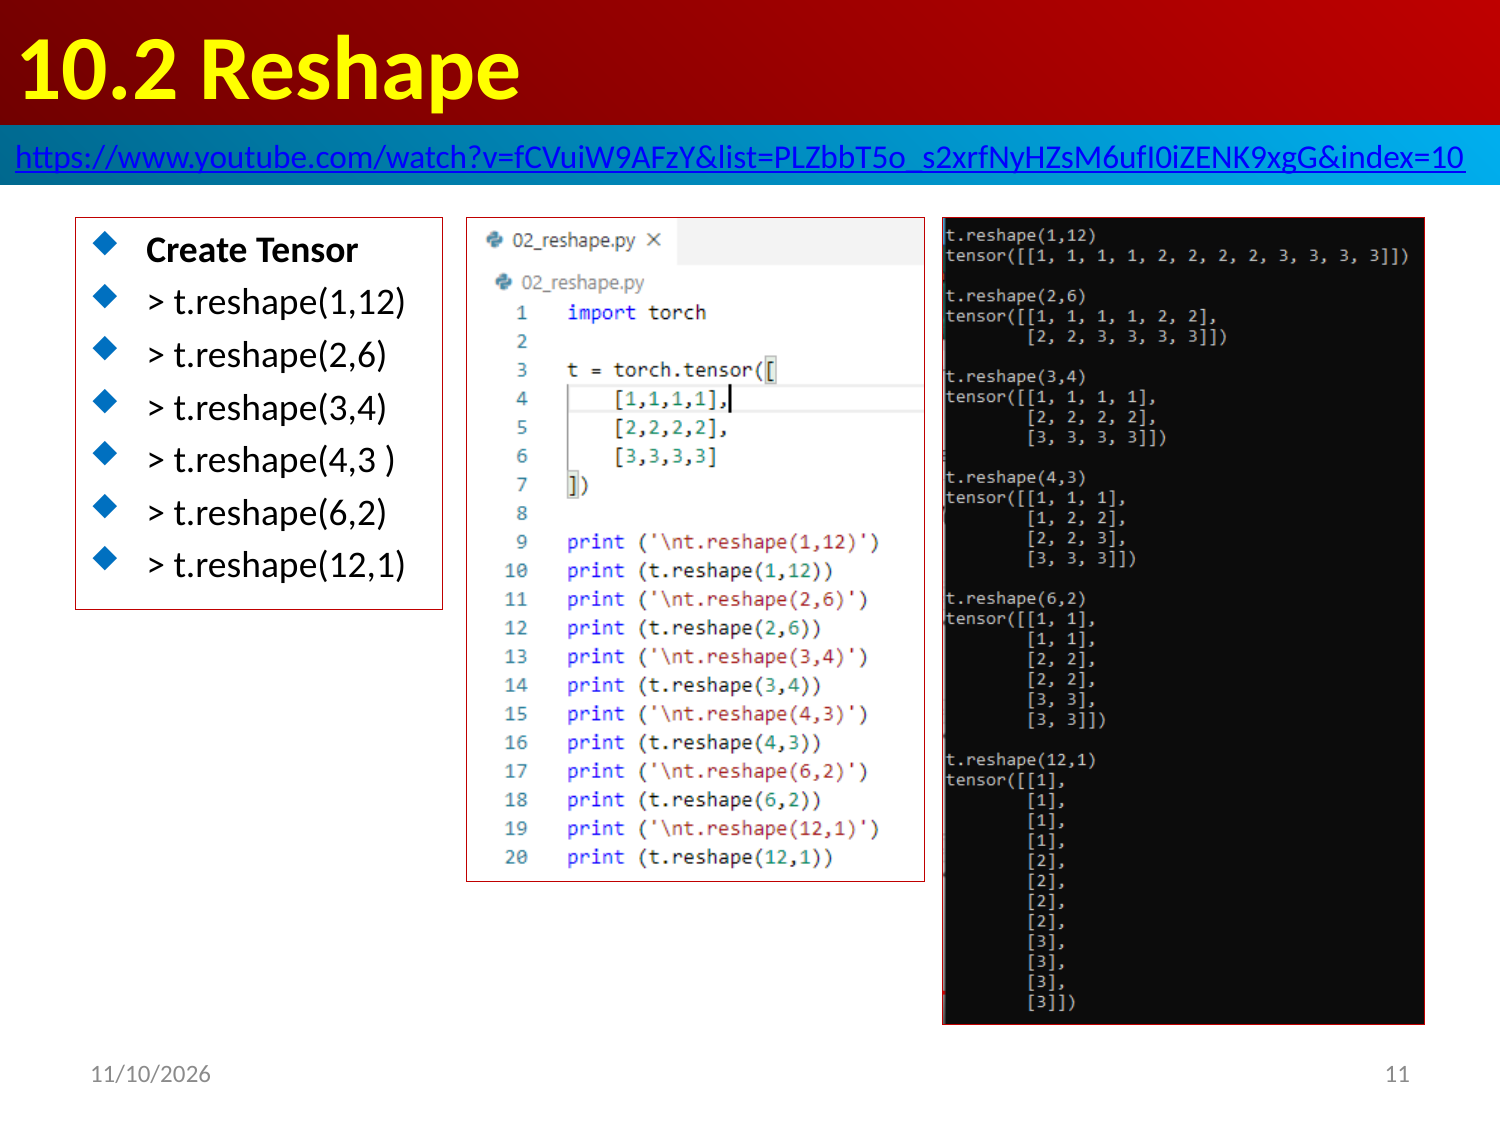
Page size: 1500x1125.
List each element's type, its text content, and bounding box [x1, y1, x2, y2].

text_box https://www.youtube.com/watch?v=fCVuiW9AFzY&list=PLZbbT5o_s2xrfNyHZsM6ufI0iZENK9xgG&index=10 [0, 125, 1500, 185]
subtitle Create Tensor > t.reshape(1,12) > t.reshape(2,6) > t.reshape(3,4) > t.reshape(4,3 ) > t.reshape(6,2) > t.reshape(12,1) [75, 217, 443, 610]
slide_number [75, 1042, 425, 1103]
picture [466, 217, 925, 882]
title 10.2 Reshape [0, 0, 1500, 125]
picture [942, 217, 1426, 1026]
slide_number 11 [1074, 1042, 1425, 1103]
